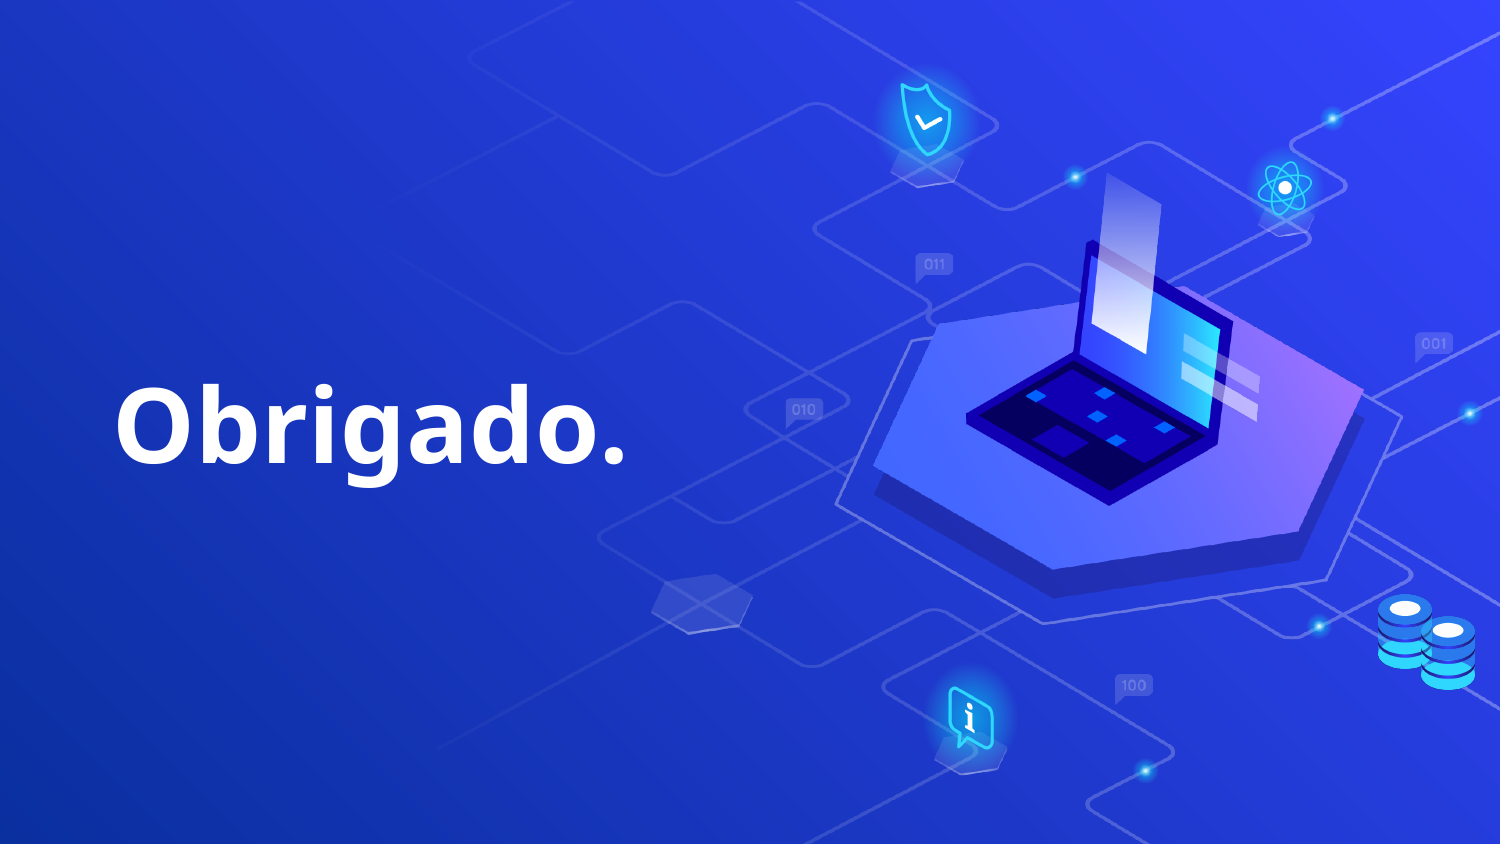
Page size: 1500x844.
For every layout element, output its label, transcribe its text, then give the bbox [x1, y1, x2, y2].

title Obrigado. [112, 326, 858, 517]
picture [0, 0, 1500, 844]
